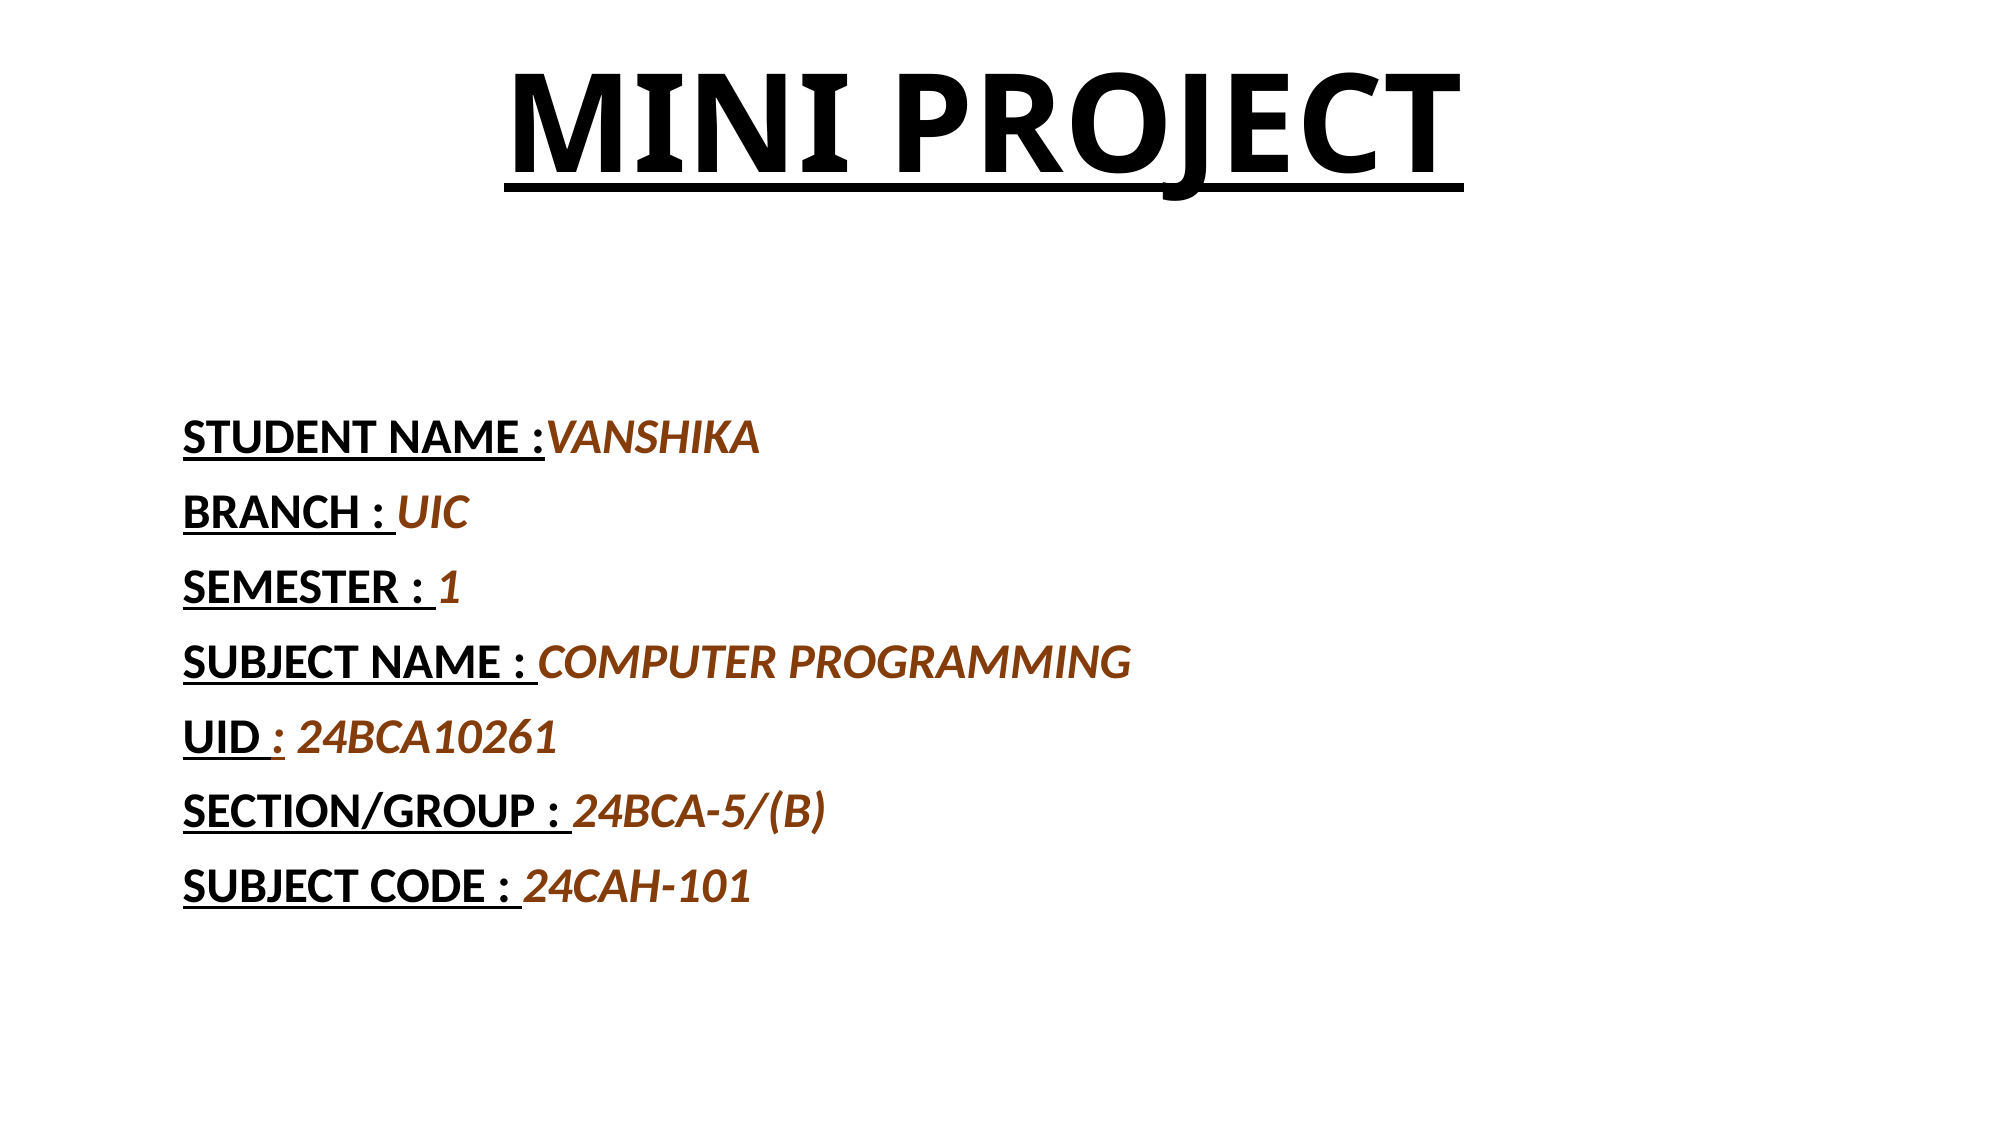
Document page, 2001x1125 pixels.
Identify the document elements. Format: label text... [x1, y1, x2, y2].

title MINI PROJECT [249, 32, 1750, 210]
subtitle STUDENT NAME :VANSHIKA BRANCH : UIC SEMESTER : 1 SUBJECT NAME : COMPUTER PROGRAMMING UID : 24BCA10261 SECTION/GROUP : 24BCA-5/(B) SUBJECT CODE : 24CAH-101 [167, 403, 1750, 1007]
